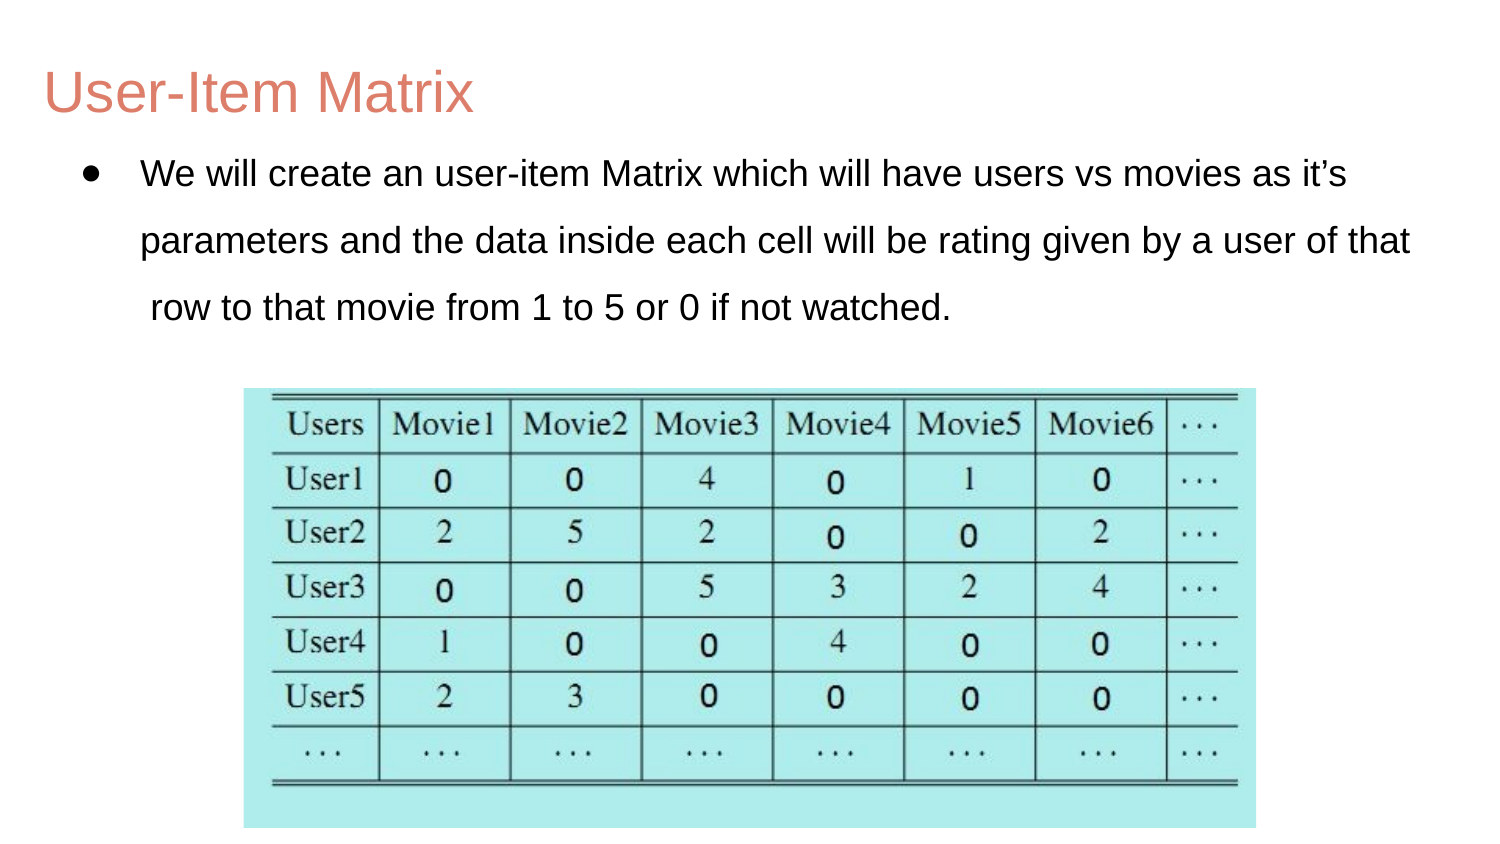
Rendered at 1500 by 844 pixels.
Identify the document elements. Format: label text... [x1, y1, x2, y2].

text_box [243, 388, 1257, 828]
title User-Item Matrix [41, 52, 477, 127]
text_box We will create an user-item Matrix which will have users vs movies as it’s parameters and the data inside each cell will be rating given by a user of that row to that movie from 1 to 5 or 0 if not watched. [77, 124, 1415, 331]
